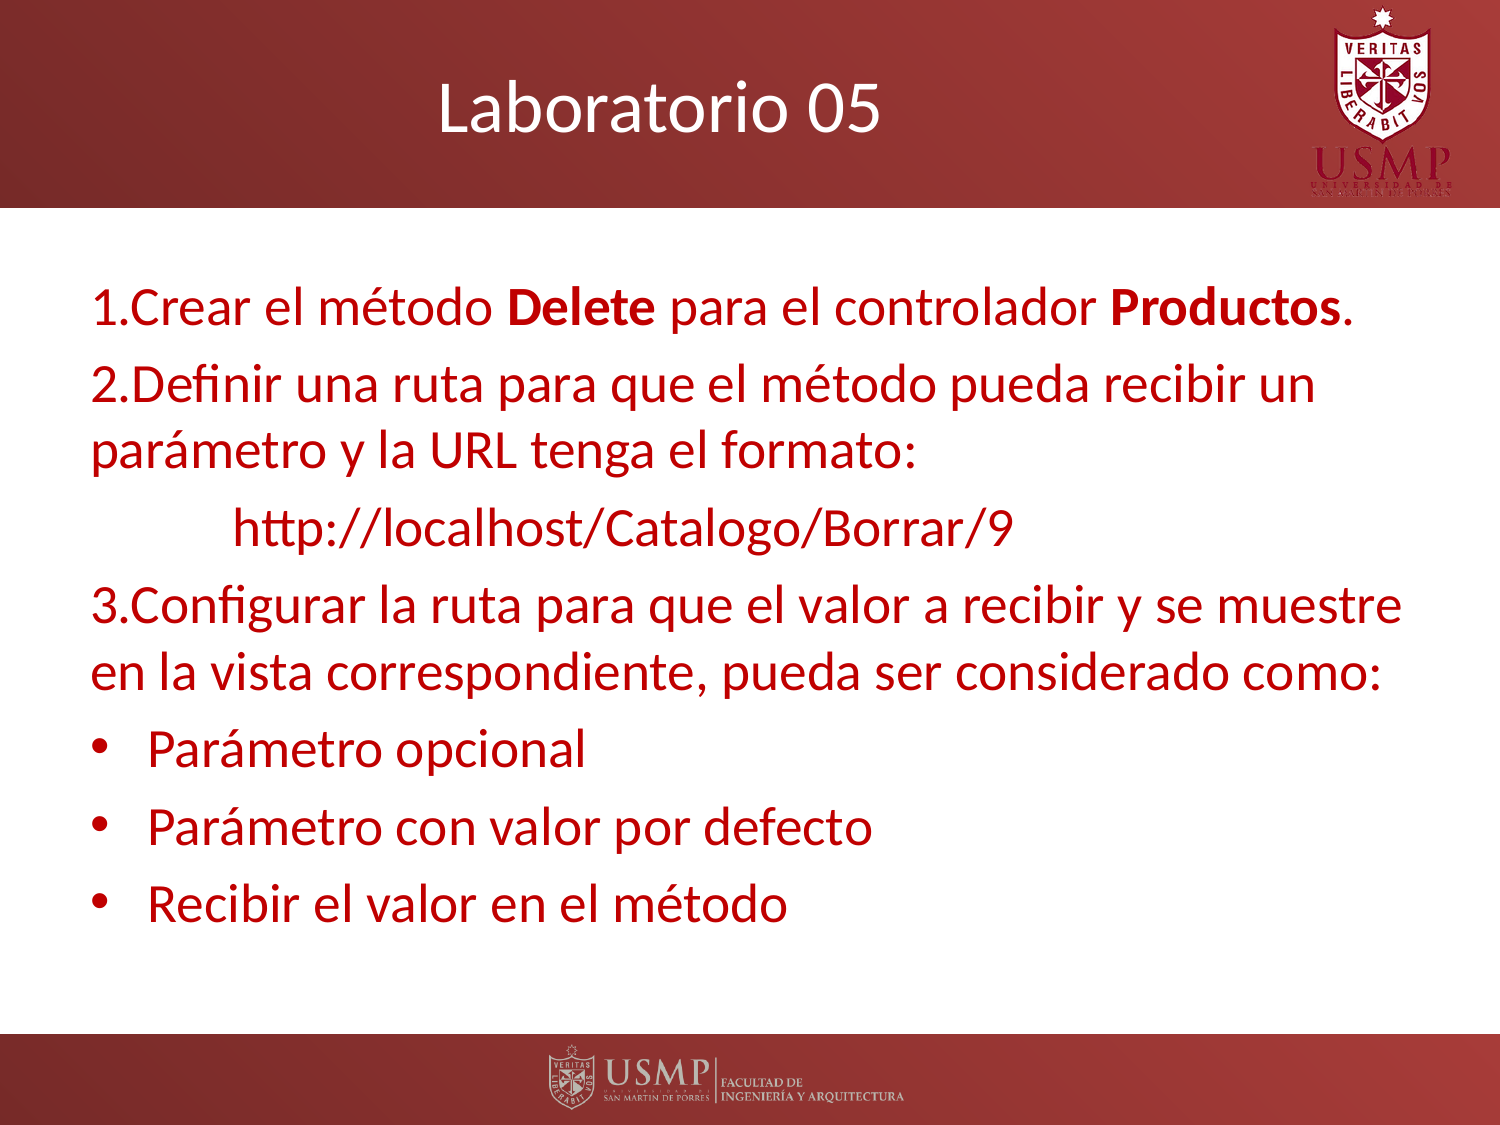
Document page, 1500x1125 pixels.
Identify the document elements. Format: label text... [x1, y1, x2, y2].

title Laboratorio 05 [75, 8, 1247, 197]
picture [1281, 5, 1484, 197]
list 1.Crear el método Delete para el controlador Productos. 2.Definir una ruta para que el método pueda recibir un parámetro y la URL tenga el formato: http://localhost/Catalogo/Borrar/9 3.Configurar la ruta para que el valor a recibir y se muestre en la vista correspondiente, pueda ser considerado como: Parámetro opcional Parámetro con valor por defecto Recibir el valor en el método [75, 262, 1425, 1005]
